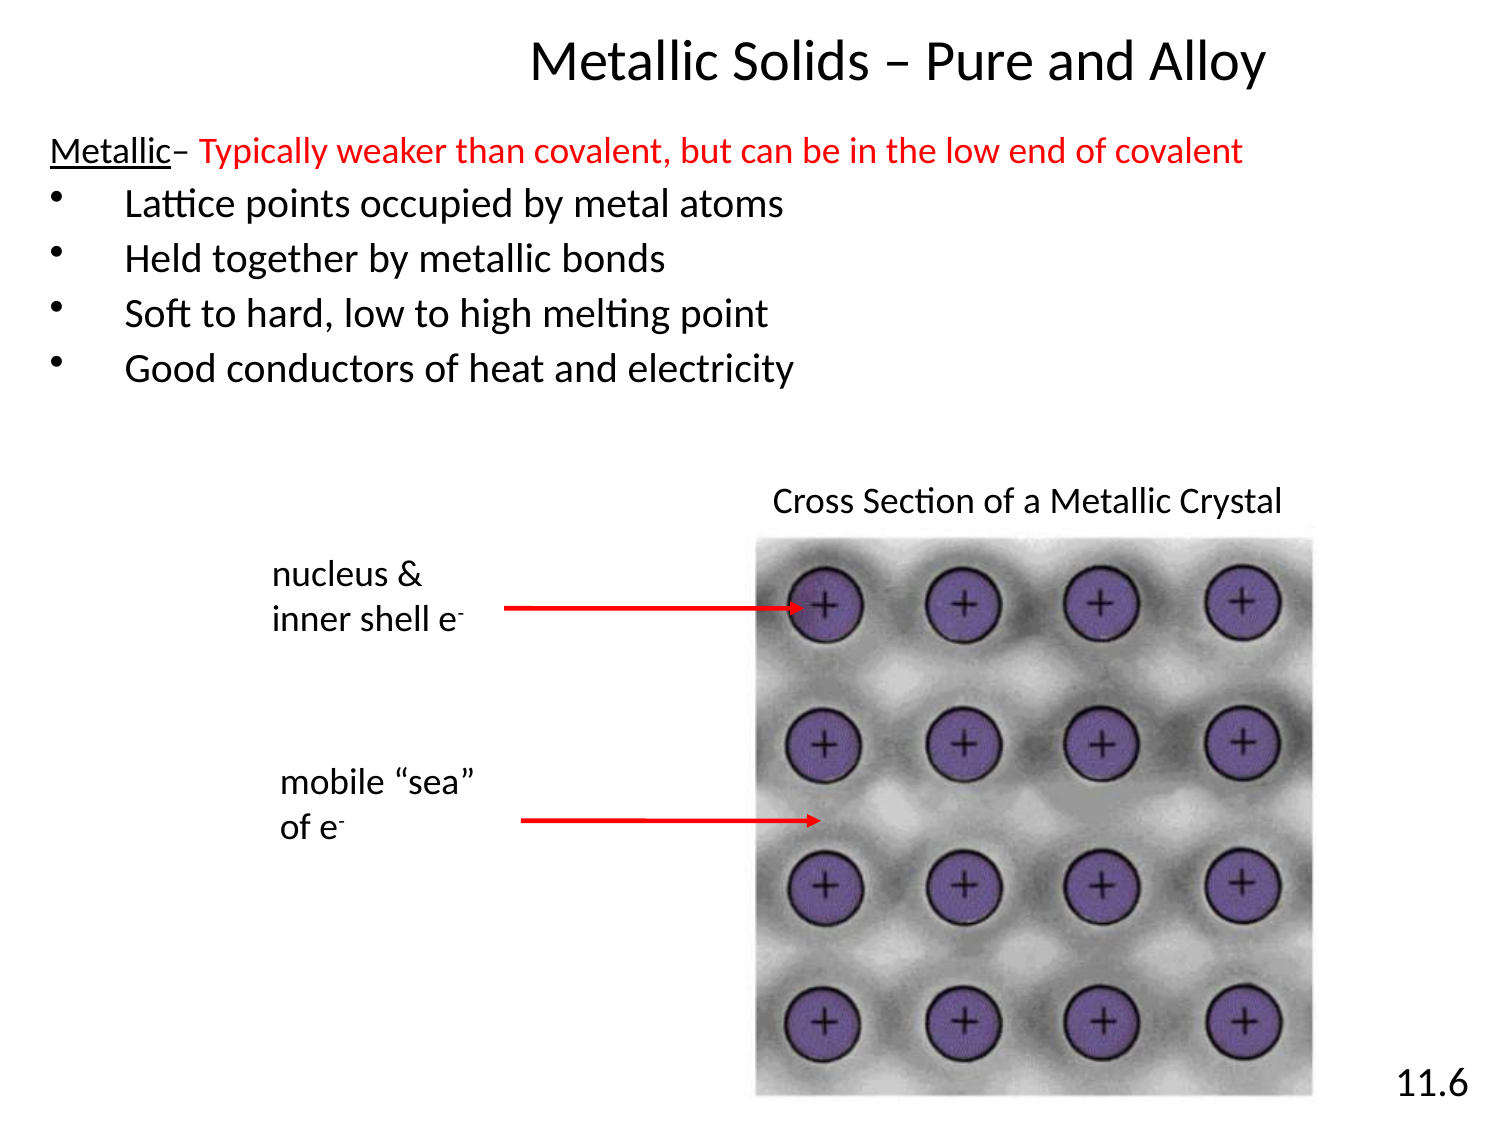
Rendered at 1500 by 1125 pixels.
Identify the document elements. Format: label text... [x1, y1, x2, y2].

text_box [224, 749, 822, 886]
text_box Cross Section of a Metallic Crystal [758, 468, 1299, 523]
text_box 11.6 [1379, 1047, 1484, 1113]
text_box Metallic Solids – Pure and Alloy [514, 14, 1282, 100]
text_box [212, 541, 805, 677]
picture [738, 524, 1319, 1103]
text_box Metallic– Typically weaker than covalent, but can be in the low end of covalent Lattice points occupied by metal atoms Held together by metallic bonds Soft to hard, low to high melting point Good conductors of heat and electricity [34, 118, 1438, 399]
